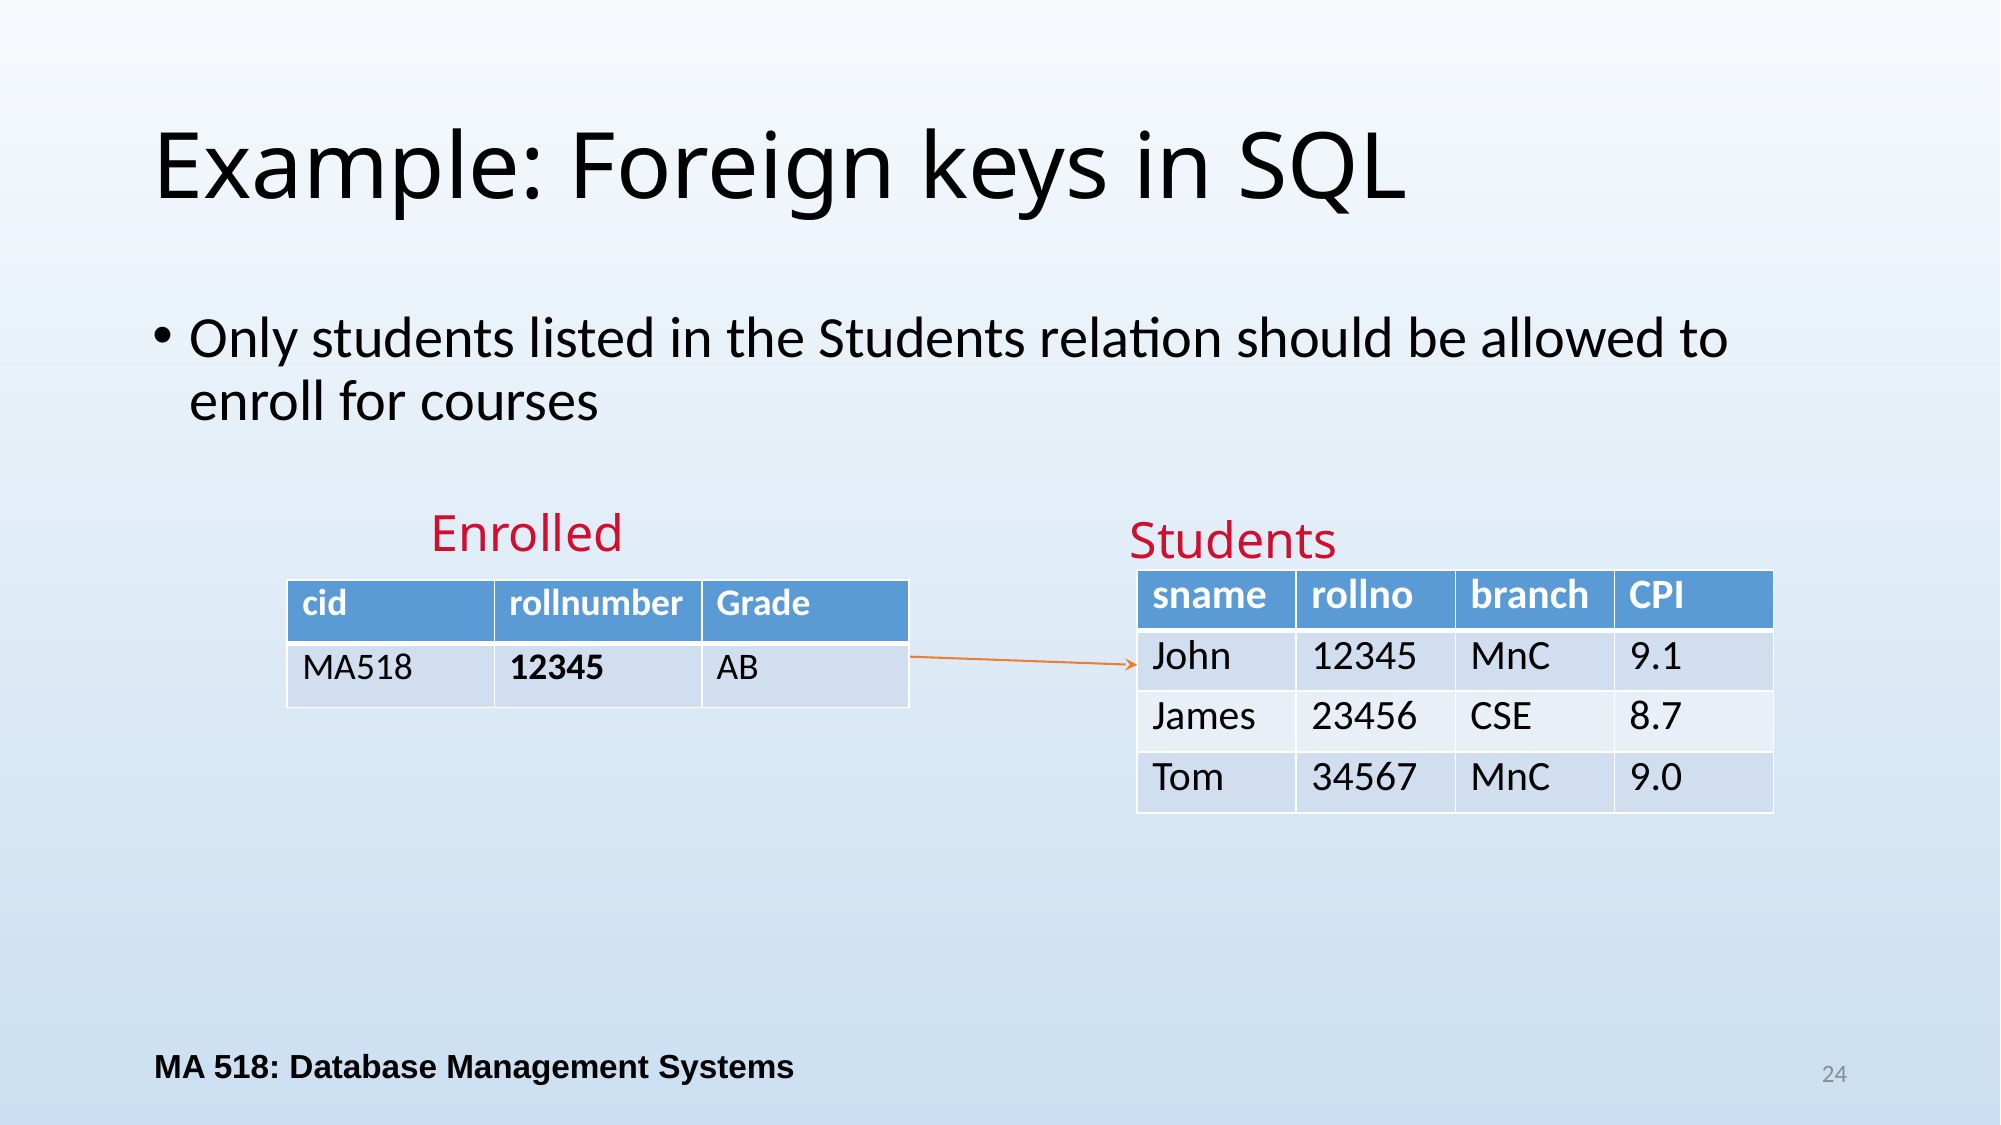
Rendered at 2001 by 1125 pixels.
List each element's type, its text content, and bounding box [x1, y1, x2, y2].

slide_number 24 [1412, 1042, 1863, 1103]
text_box Only students listed in the Students relation should be allowed to enroll for courses [137, 299, 1863, 1014]
footer MA 518: Database Management Systems [137, 1035, 813, 1096]
table_header Grade [703, 581, 908, 641]
table_cell AB [703, 646, 908, 707]
table_cell 12345 [495, 646, 701, 707]
title Example: Foreign keys in SQL [137, 59, 1863, 278]
table_cell MA518 [288, 646, 494, 707]
table_header rollnumber [495, 581, 701, 641]
table_header cid [288, 581, 494, 641]
